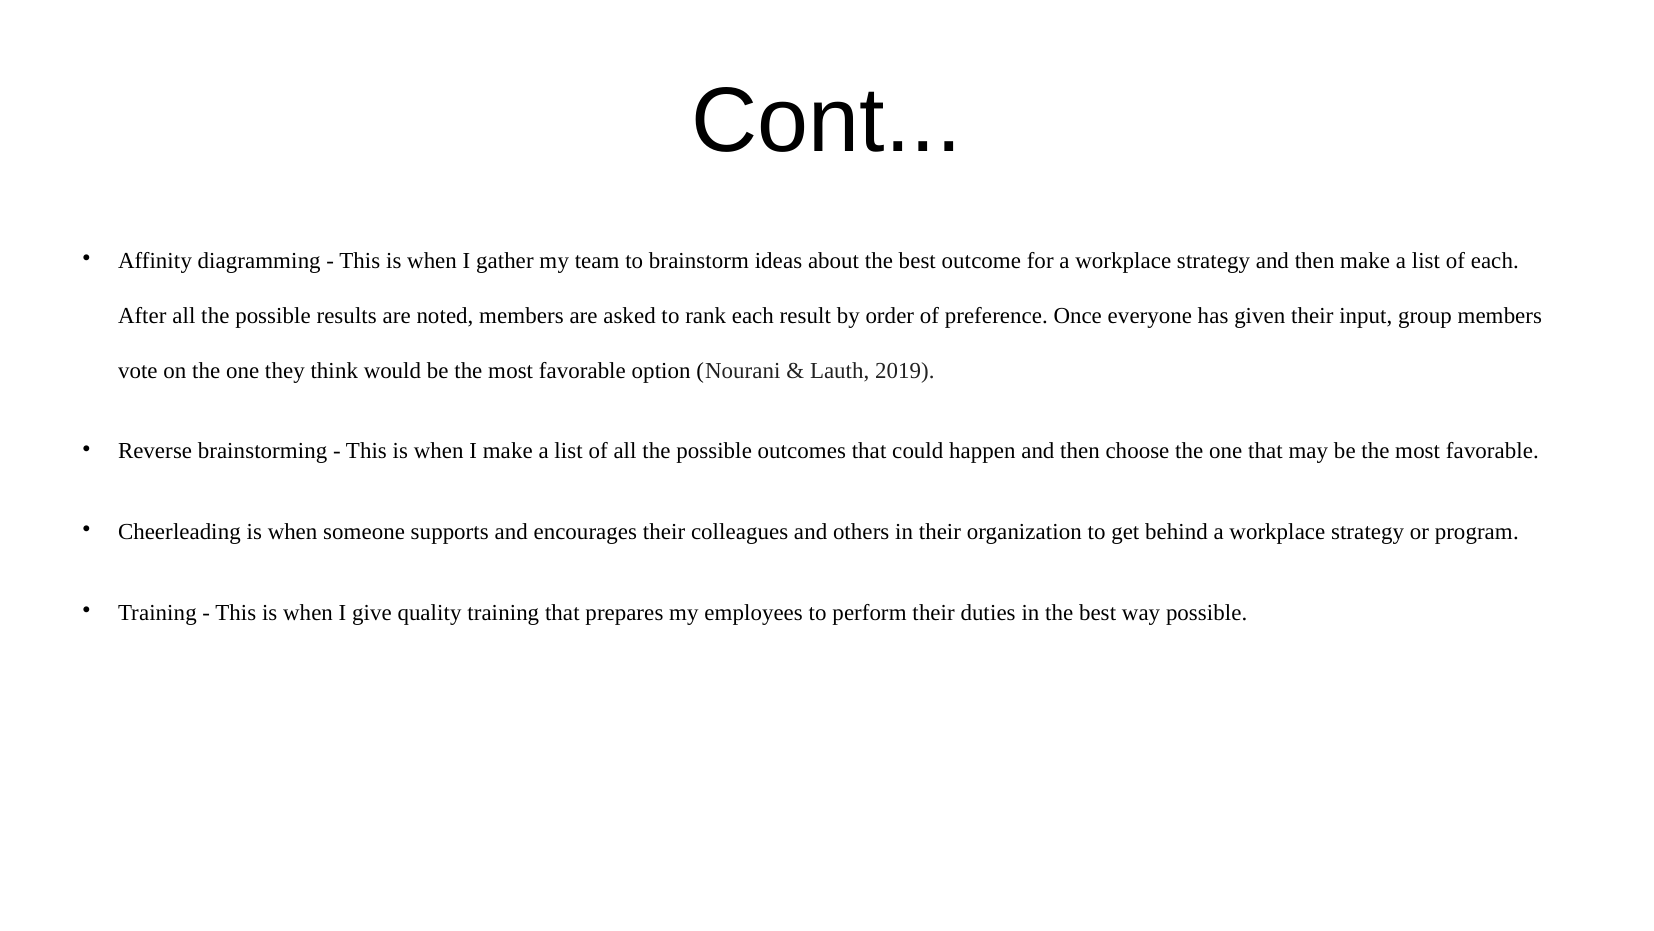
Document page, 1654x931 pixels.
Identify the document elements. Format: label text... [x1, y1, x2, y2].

text_box Affinity diagramming - This is when I gather my team to brainstorm ideas about the best outcome for a workplace strategy and then make a list of each. After all the possible results are noted, members are asked to rank each result by order of preference. Once everyone has given their input, group members vote on the one they think would be the most favorable option (Nourani & Lauth, 2019). Reverse brainstorming - This is when I make a list of all the possible outcomes that could happen and then choose the one that may be the most favorable. Cheerleading is when someone supports and encourages their colleagues and others in their organization to get behind a workplace strategy or program. Training - This is when I give quality training that prepares my employees to perform their duties in the best way possible. [82, 217, 1571, 757]
text_box Cont... [82, 37, 1571, 193]
